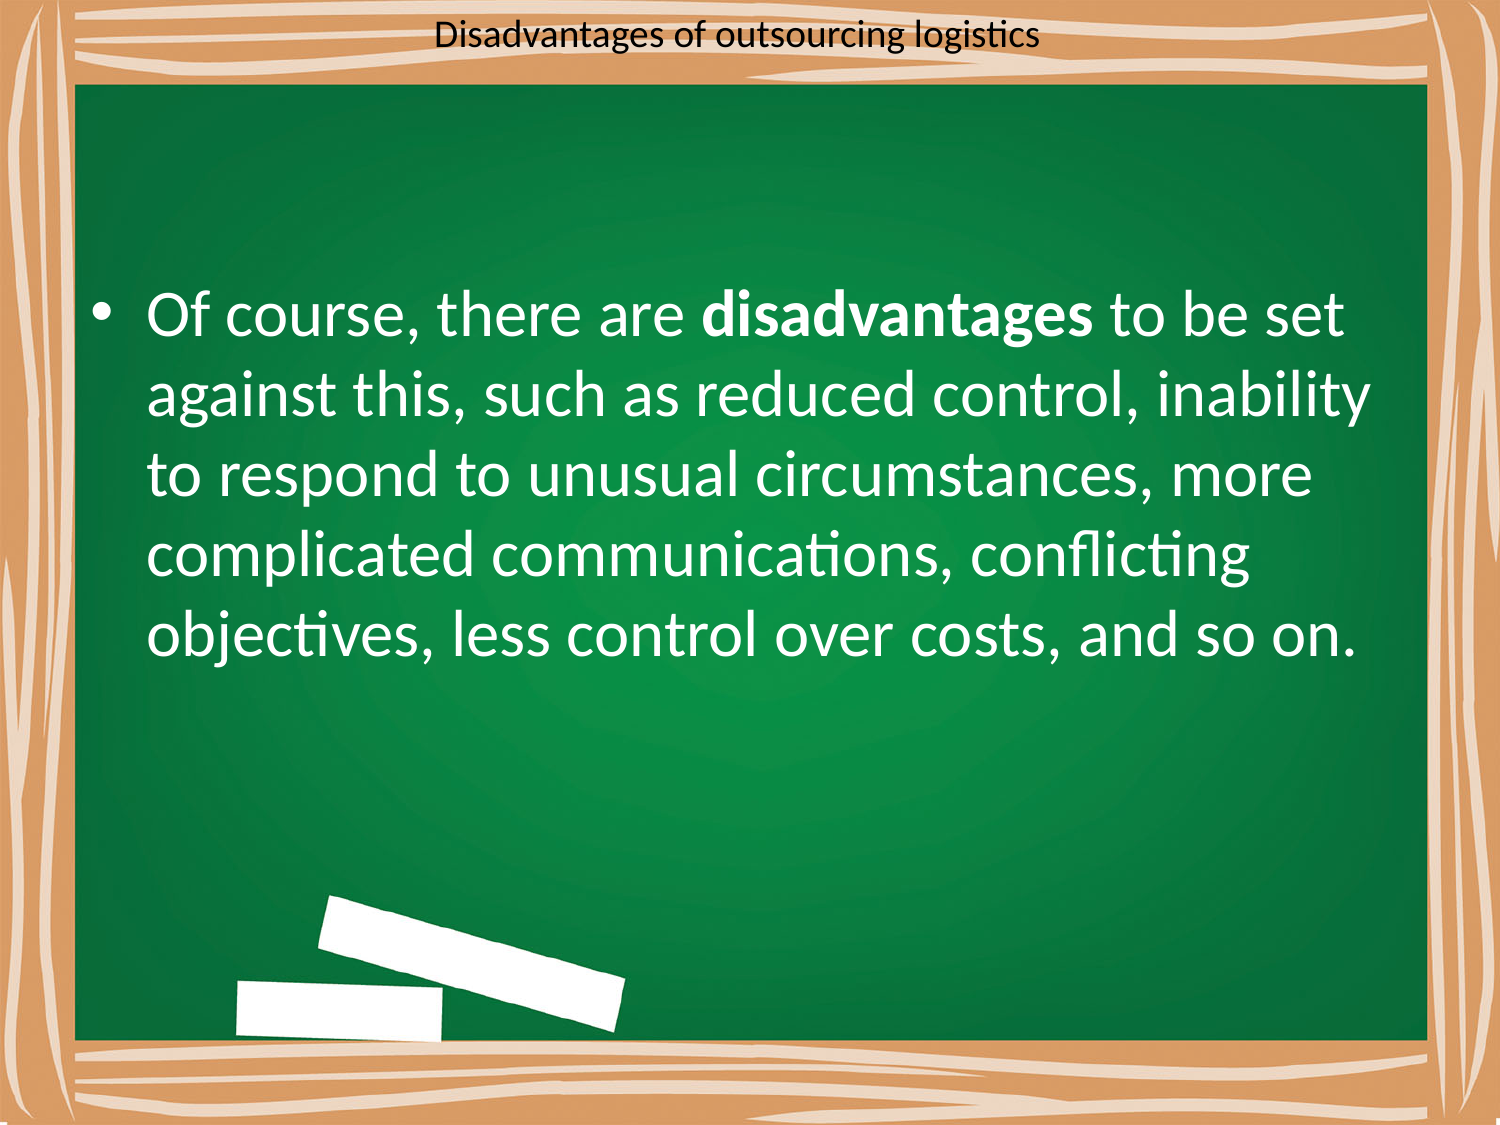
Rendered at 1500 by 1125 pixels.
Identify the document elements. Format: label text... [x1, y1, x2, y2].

list Of course, there are disadvantages to be set against this, such as reduced control, inability to respond to unusual circumstances, more complicated communications, conﬂicting objectives, less control over costs, and so on. [75, 262, 1425, 1005]
picture [0, 0, 1500, 1125]
title Disadvantages of outsourcing logistics [62, 0, 1413, 63]
